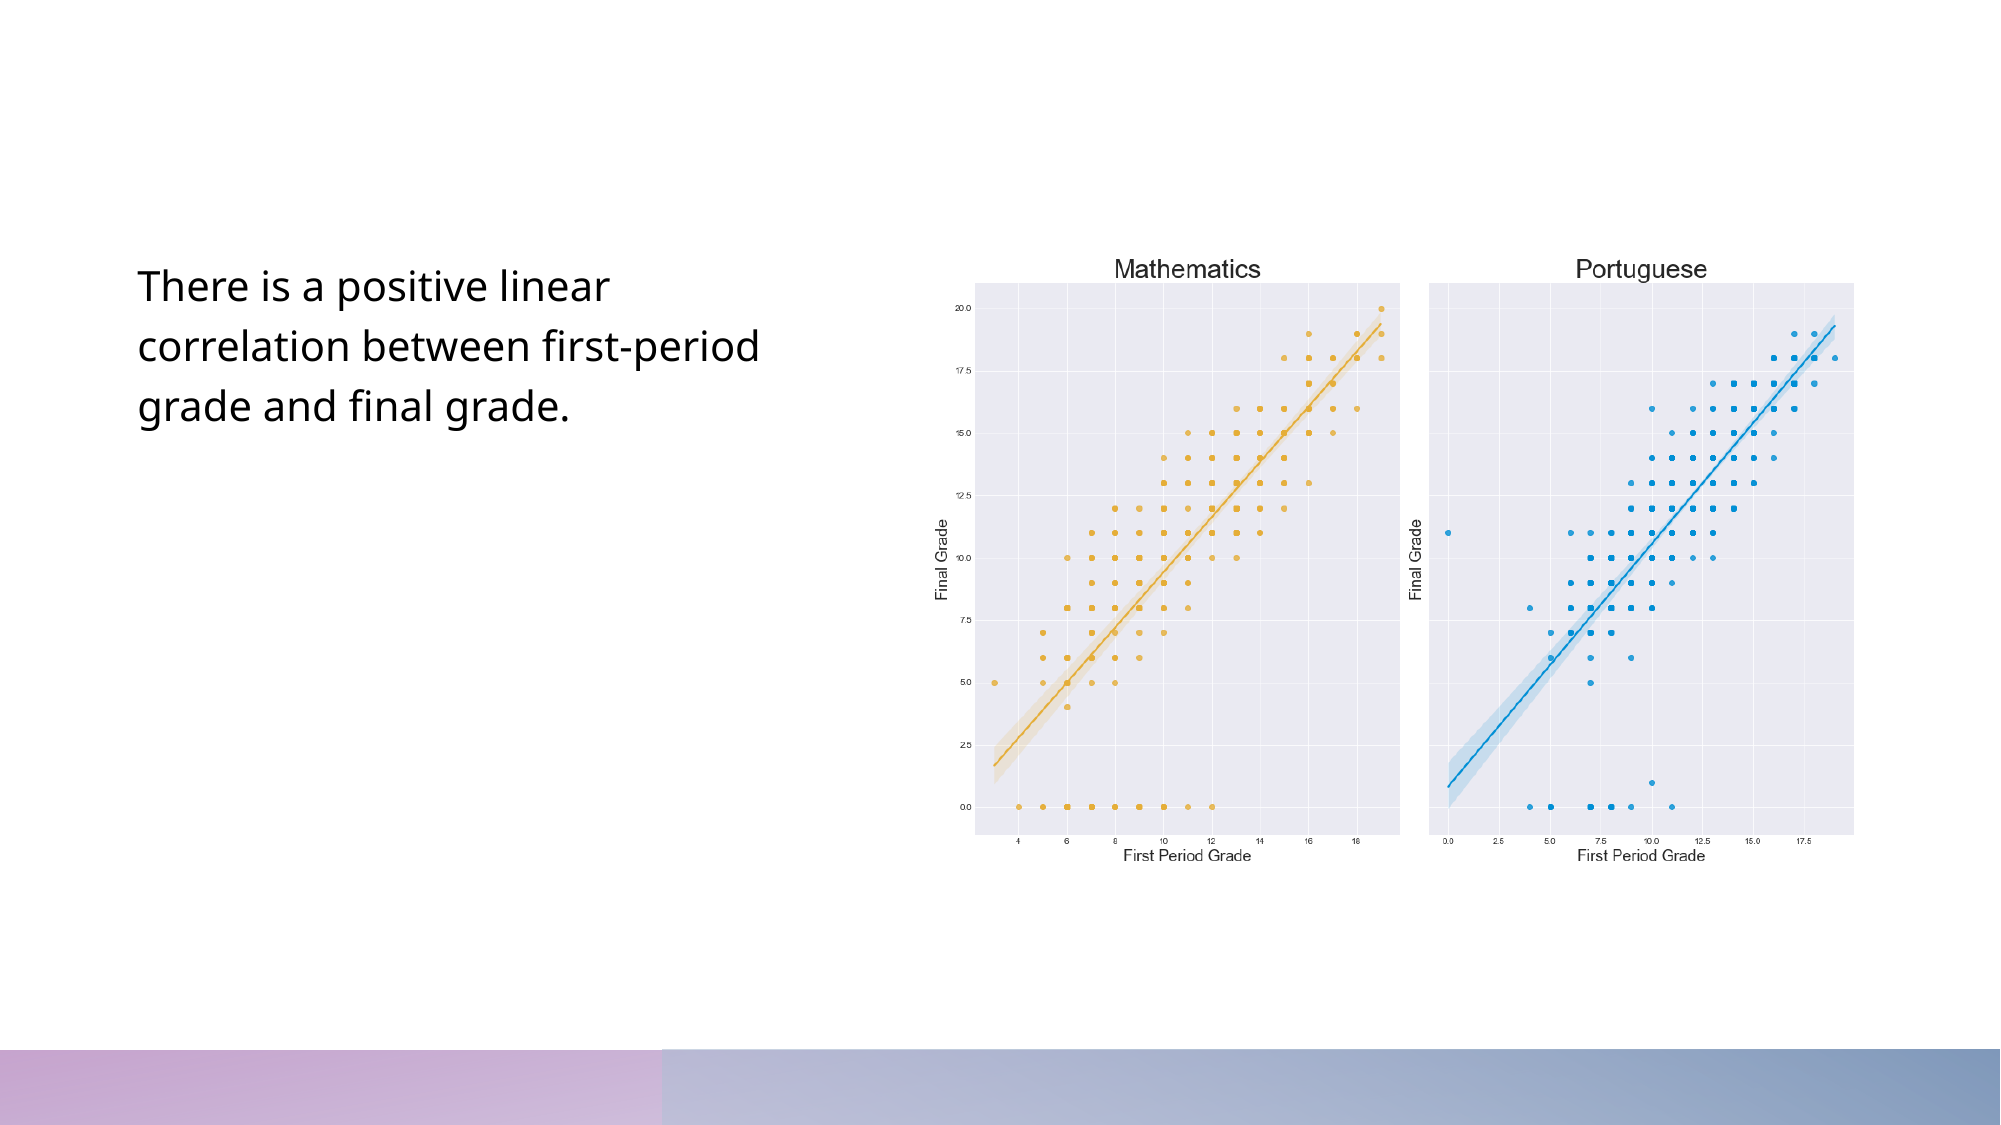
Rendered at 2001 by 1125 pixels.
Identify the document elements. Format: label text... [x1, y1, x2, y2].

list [926, 249, 1863, 874]
list There is a positive linear correlation between first-period grade and final grade. [137, 249, 783, 1050]
